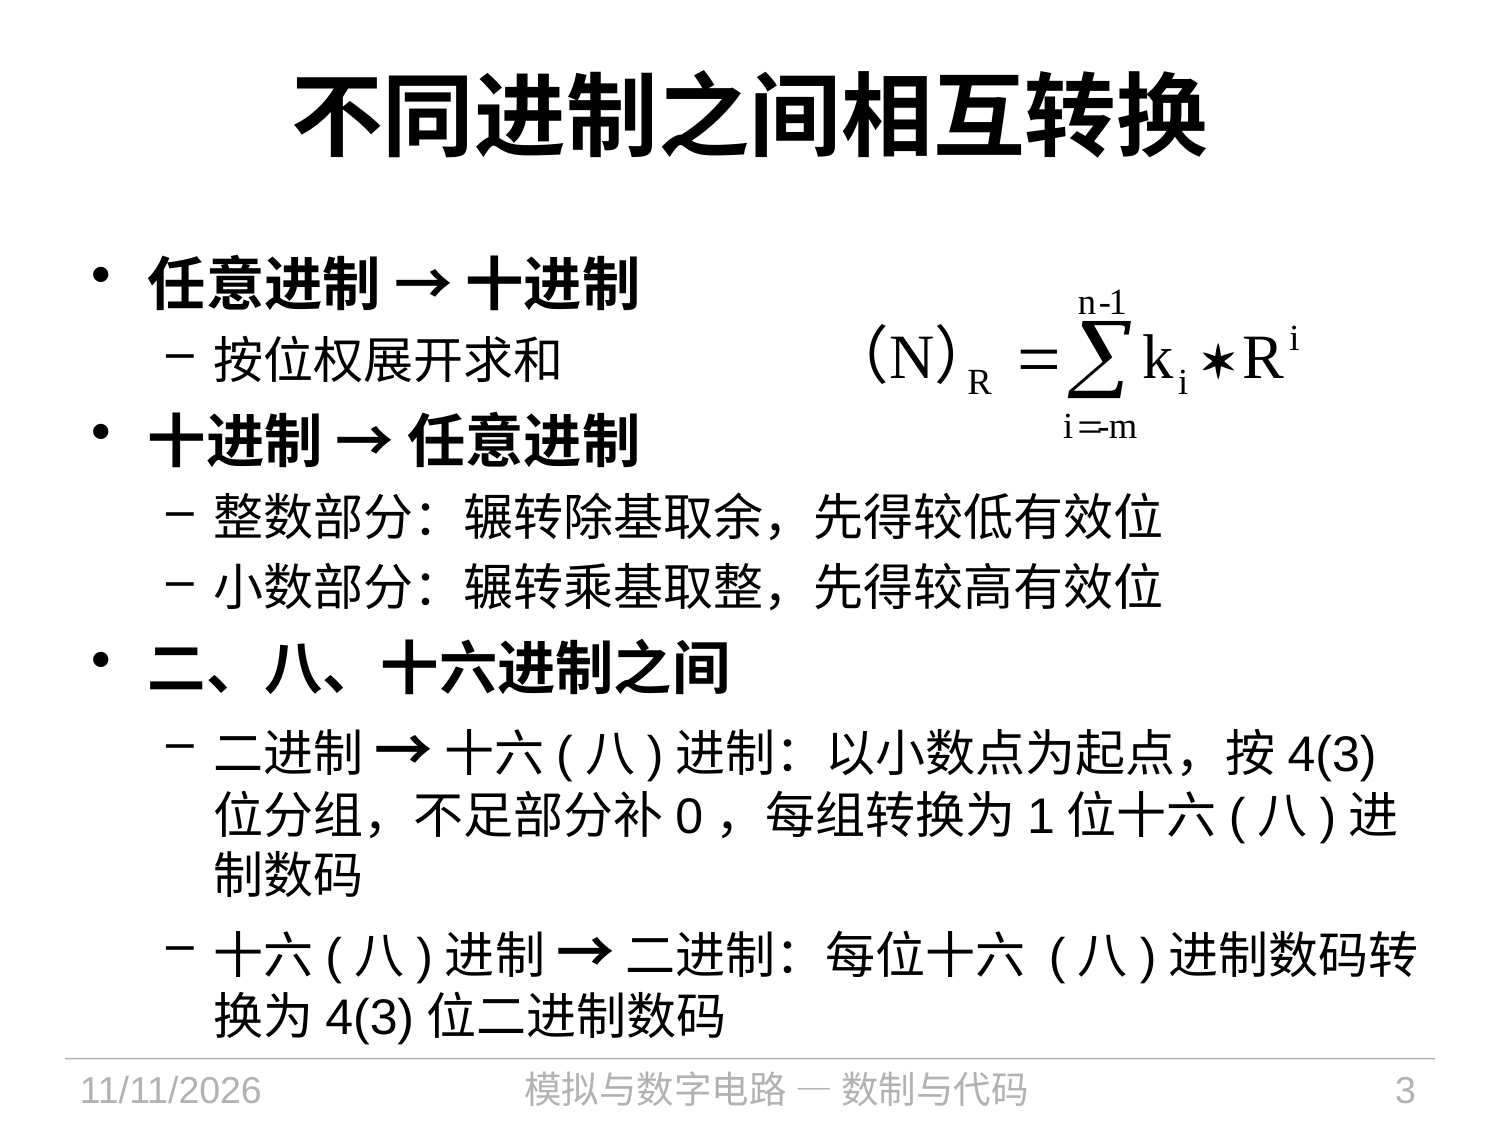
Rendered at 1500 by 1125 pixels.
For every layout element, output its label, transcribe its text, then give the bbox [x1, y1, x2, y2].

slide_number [64, 1058, 348, 1125]
footer 模拟与数字电路 — 数制与代码 [373, 1058, 1179, 1125]
title 不同进制之间相互转换 [75, 49, 1425, 178]
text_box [852, 272, 1318, 453]
slide_number 3 [1230, 1058, 1431, 1125]
list 任意进制 → 十进制 按位权展开求和 十进制 → 任意进制 整数部分：辗转除基取余，先得较低有效位 小数部分：辗转乘基取整，先得较高有效位 二、八、十六进制之间 二进制 → 十六(八)进制：以小数点为起点，按4(3)位分组，不足部分补0，每组转换为1位十六(八)进制数码 十六(八)进制 → 二进制：每位十六 (八)进制数码转换为4(3)位二进制数码 [76, 239, 1436, 1047]
